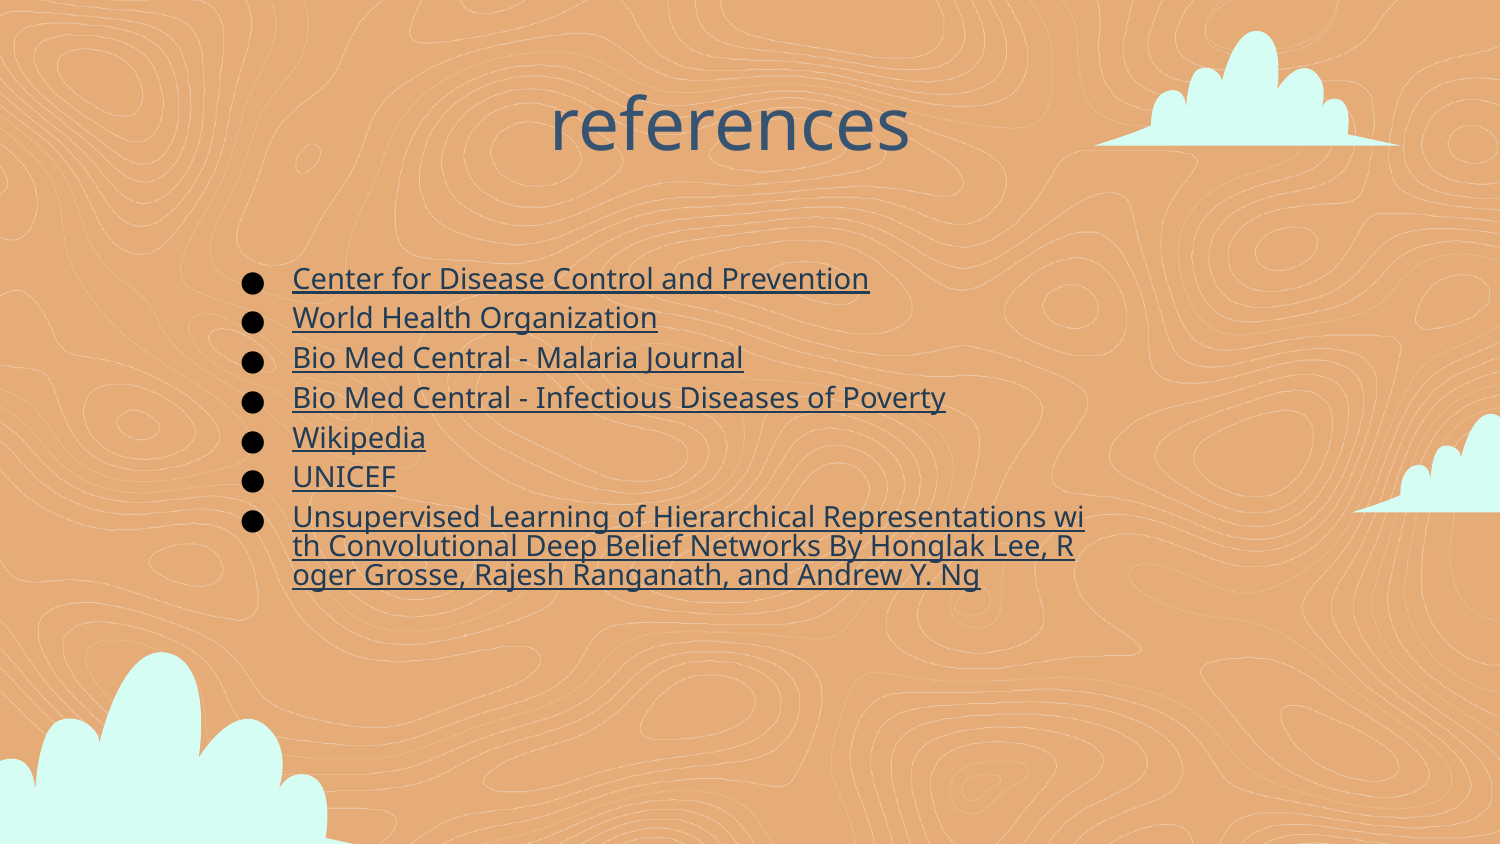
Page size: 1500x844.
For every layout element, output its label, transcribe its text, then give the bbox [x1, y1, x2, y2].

title references [454, 71, 1007, 171]
text_box Center for Disease Control and Prevention World Health Organization Bio Med Central - Malaria Journal Bio Med Central - Infectious Diseases of Poverty Wikipedia UNICEF Unsupervised Learning of Hierarchical Representations with Convolutional Deep Belief Networks By Honglak Lee, Roger Grosse, Rajesh Ranganath, and Andrew Y. Ng [202, 244, 1105, 589]
